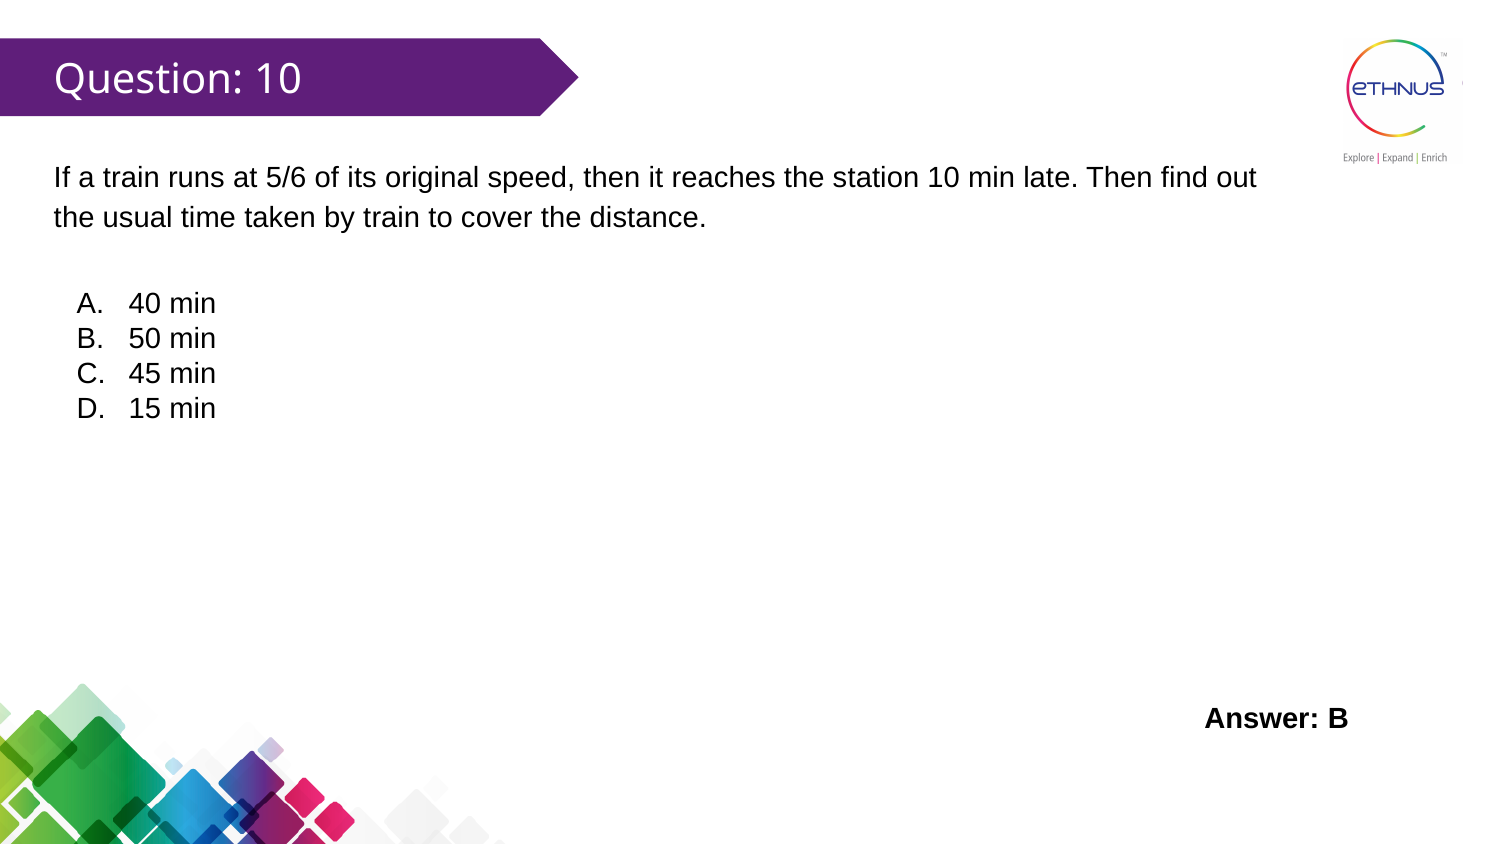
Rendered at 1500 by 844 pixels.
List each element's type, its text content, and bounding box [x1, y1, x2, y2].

picture [0, 668, 732, 844]
picture [1343, 38, 1463, 165]
text_box [0, 38, 53, 117]
text_box Question: 10 [53, 38, 518, 117]
text_box If a train runs at 5/6 of its original speed, then it reaches the station 10 min late. Then find out the usual time taken by train to cover the distance. 40 min 50 min 45 min 15 min [53, 152, 1265, 669]
text_box Answer: B [1189, 684, 1446, 763]
text_box [518, 38, 579, 117]
